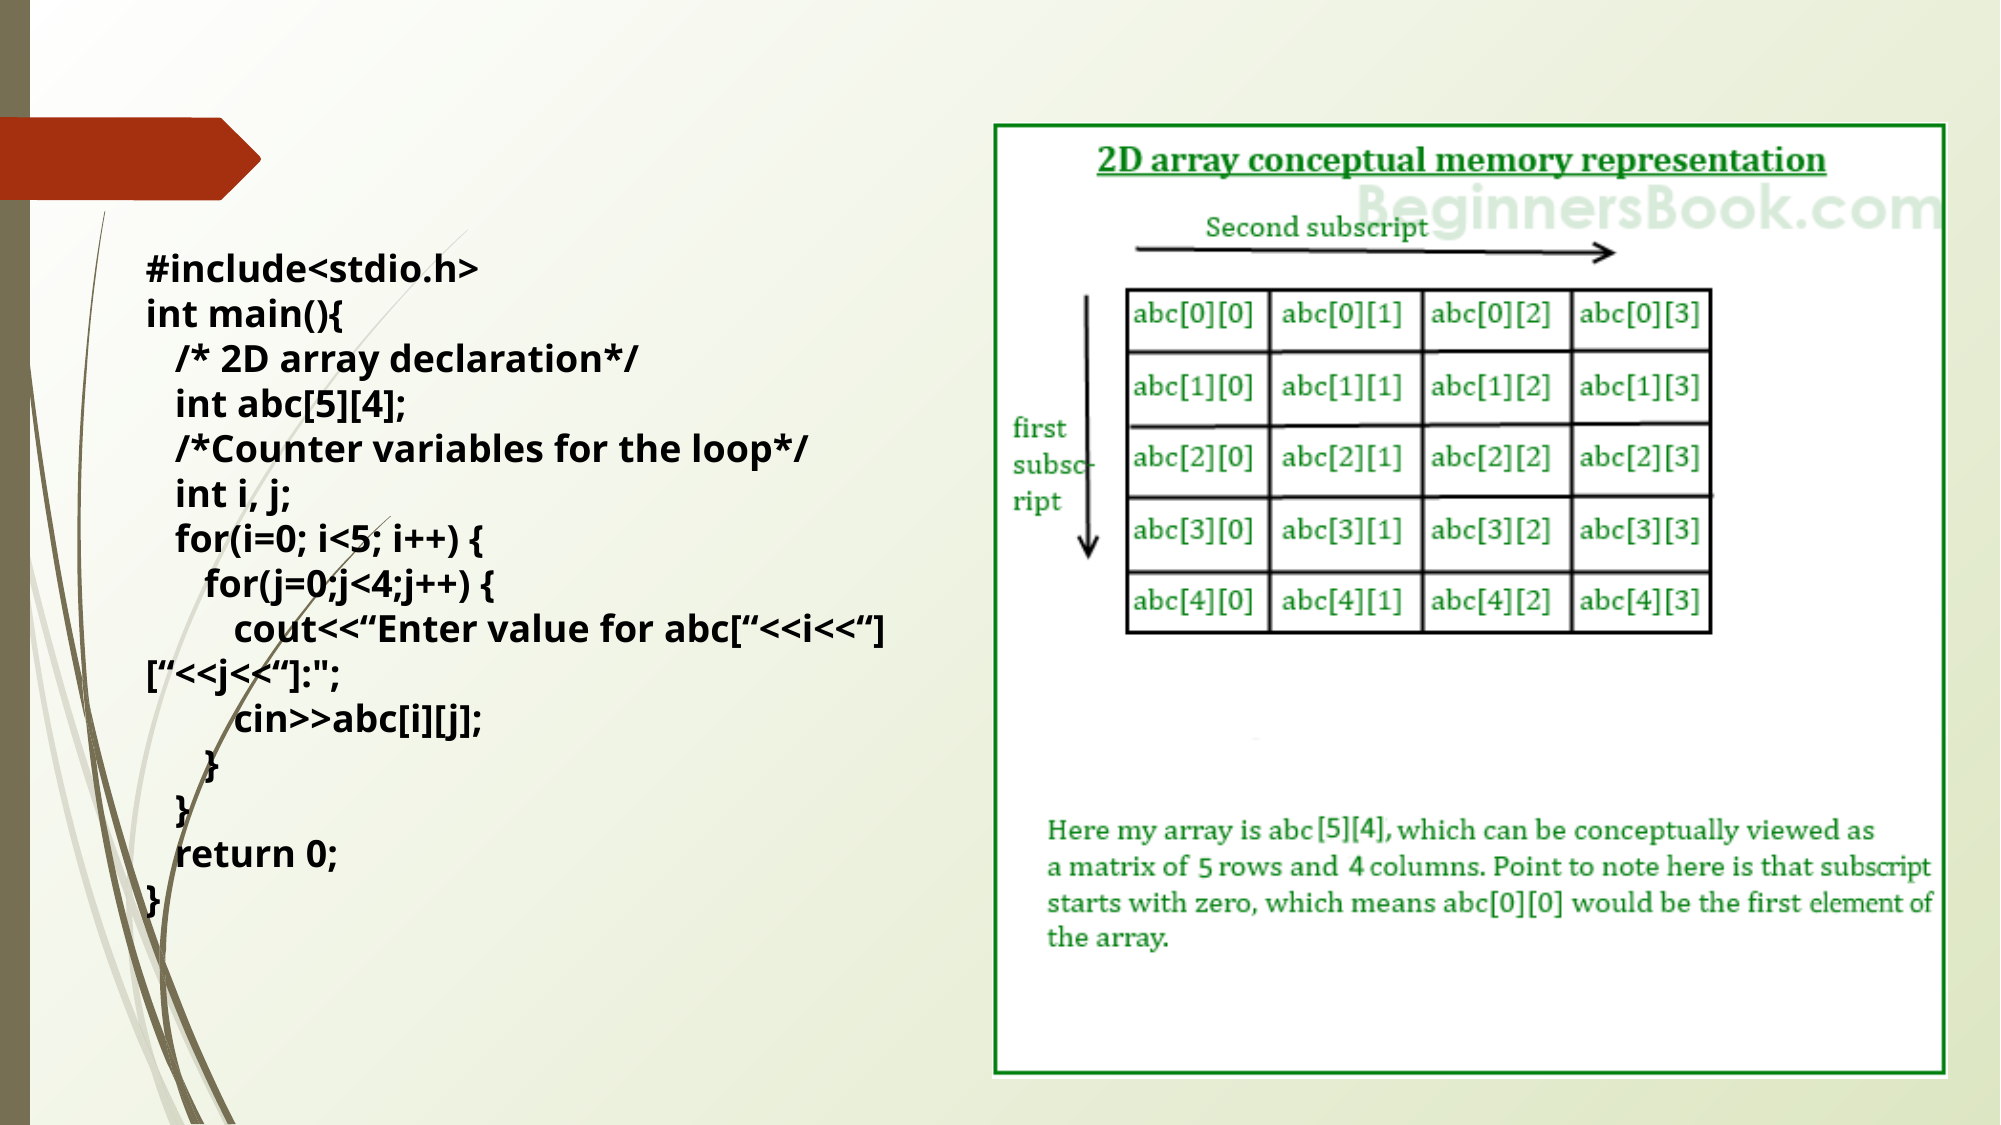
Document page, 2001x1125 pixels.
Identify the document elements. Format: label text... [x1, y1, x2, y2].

text_box #include<stdio.h> int main(){ /* 2D array declaration*/ int abc[5][4]; /*Counter variables for the loop*/ int i, j; for(i=0; i<5; i++) { for(j=0;j<4;j++) { cout<<“Enter value for abc[“<<i<<“][“<<j<<“]:"; cin>>abc[i][j]; } } return 0; } [130, 237, 986, 935]
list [991, 122, 1949, 1079]
